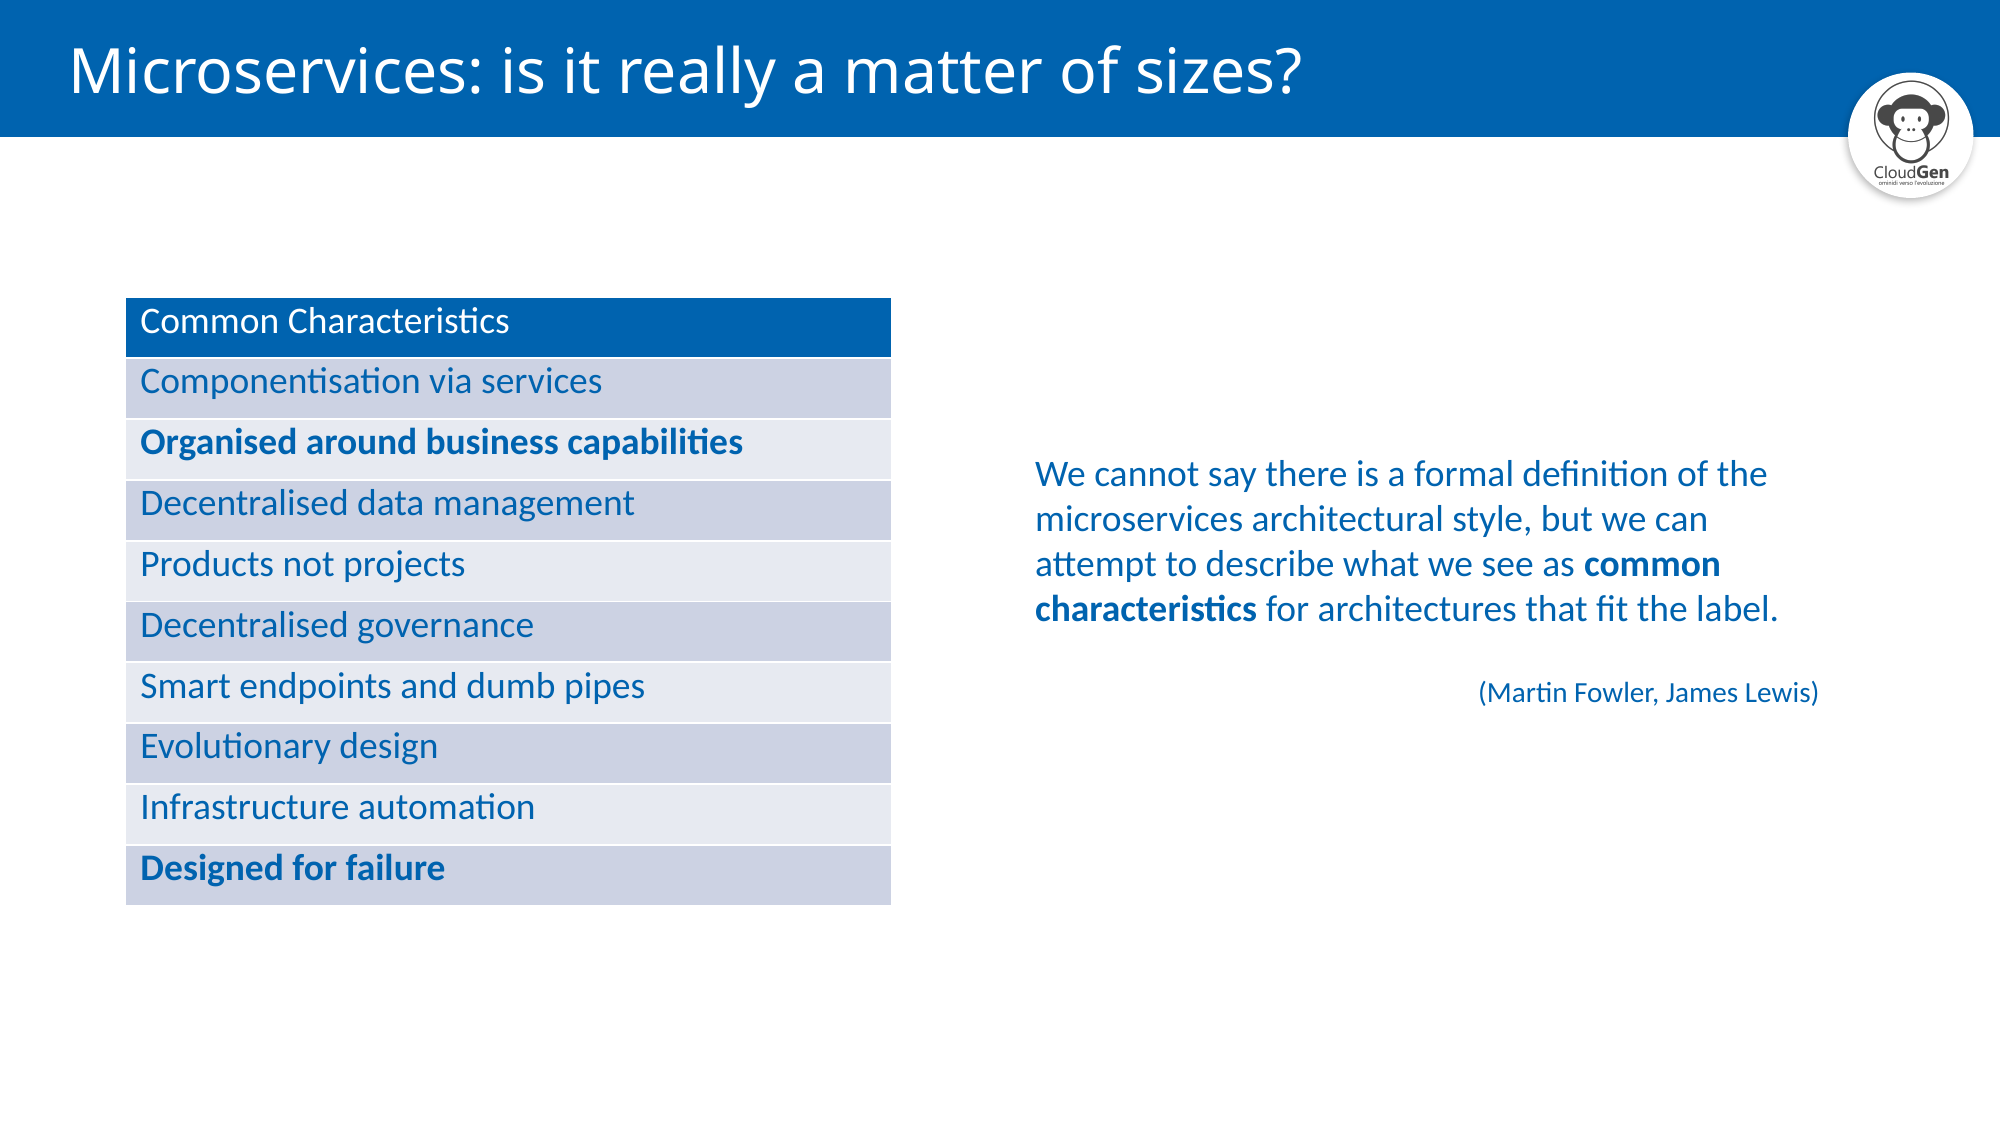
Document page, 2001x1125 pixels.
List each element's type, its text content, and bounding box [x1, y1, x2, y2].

picture [1855, 75, 1967, 187]
table_cell Decentralised data management [126, 481, 891, 540]
table_cell Infrastructure automation [126, 785, 891, 844]
table_cell Designed for failure [126, 846, 891, 905]
table_cell Organised around business capabilities [126, 420, 891, 479]
table_cell Smart endpoints and dumb pipes [126, 663, 891, 722]
title Microservices: is it really a matter of sizes? [53, 22, 1324, 126]
table_cell Componentisation via services [126, 359, 891, 418]
table_cell Products not projects [126, 542, 891, 601]
text_box We cannot say there is a formal definition of the microservices architectural style, but we can attempt to describe what we see as common characteristics for architectures that fit the label. (Martin Fowler, James Lewis) [1020, 441, 1835, 761]
table_header Common Characteristics [126, 298, 891, 357]
table_cell Evolutionary design [126, 724, 891, 783]
table_cell Decentralised governance [126, 602, 891, 661]
